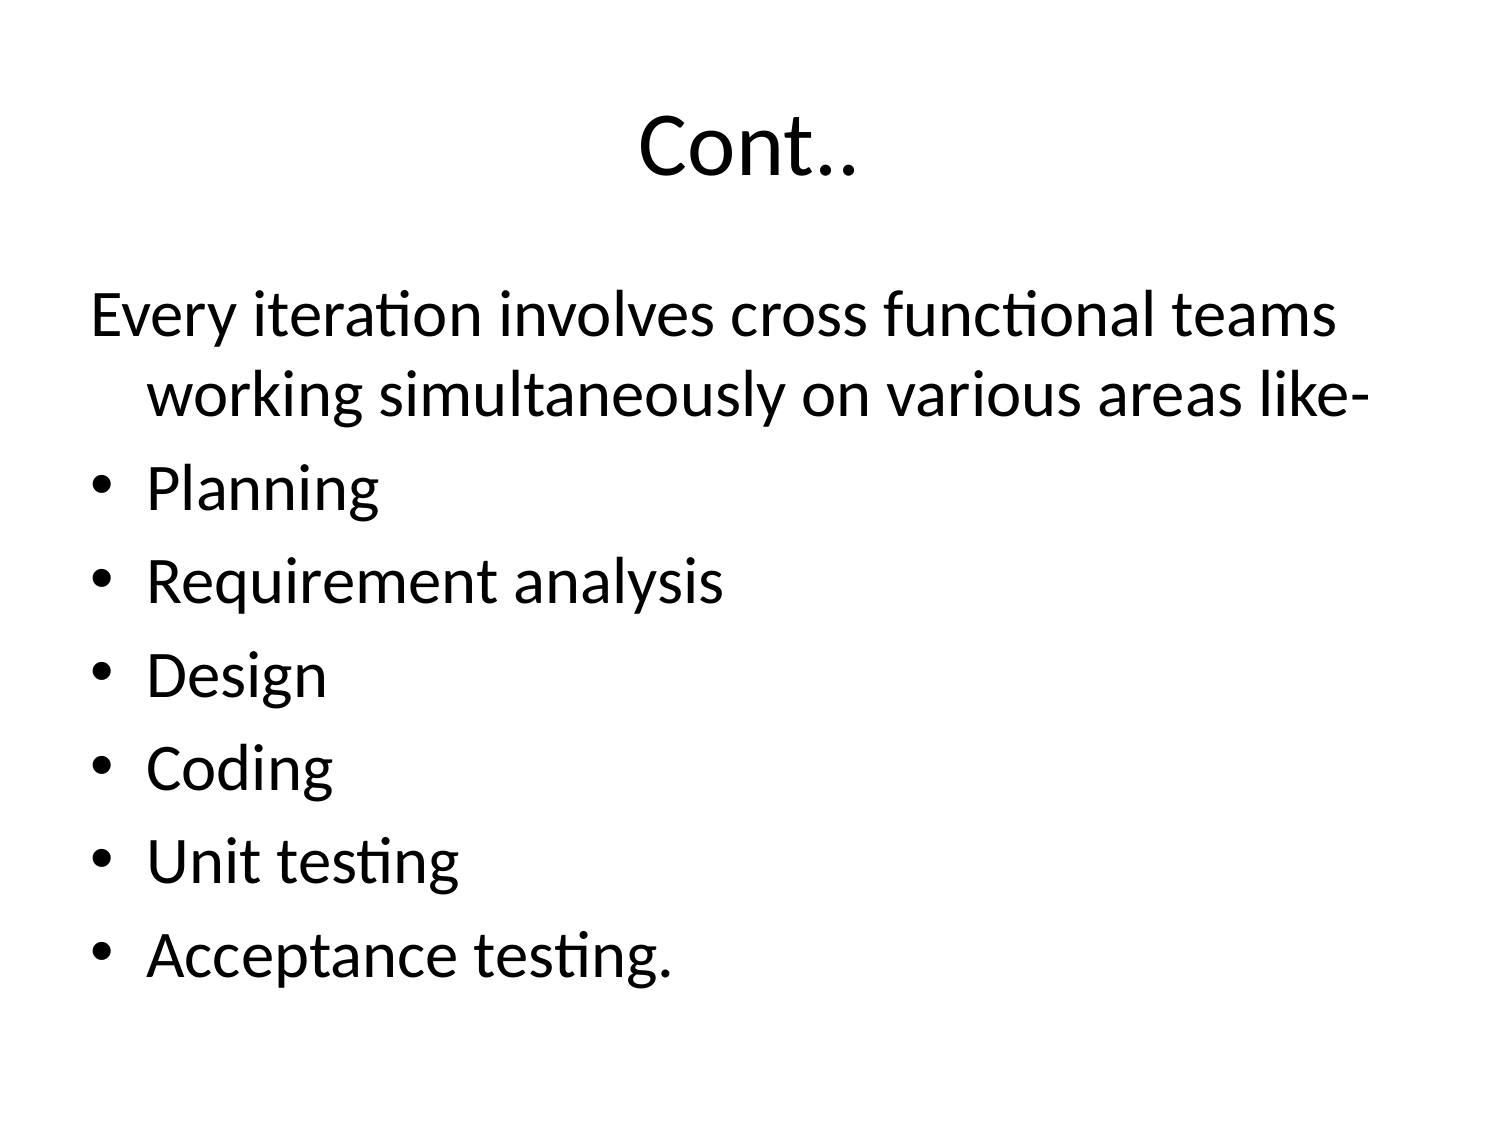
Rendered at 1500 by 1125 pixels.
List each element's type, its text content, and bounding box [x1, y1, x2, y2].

list Every iteration involves cross functional teams working simultaneously on various areas like- Planning Requirement analysis Design Coding Unit testing Acceptance testing. [75, 262, 1425, 1005]
title Cont.. [75, 45, 1425, 233]
